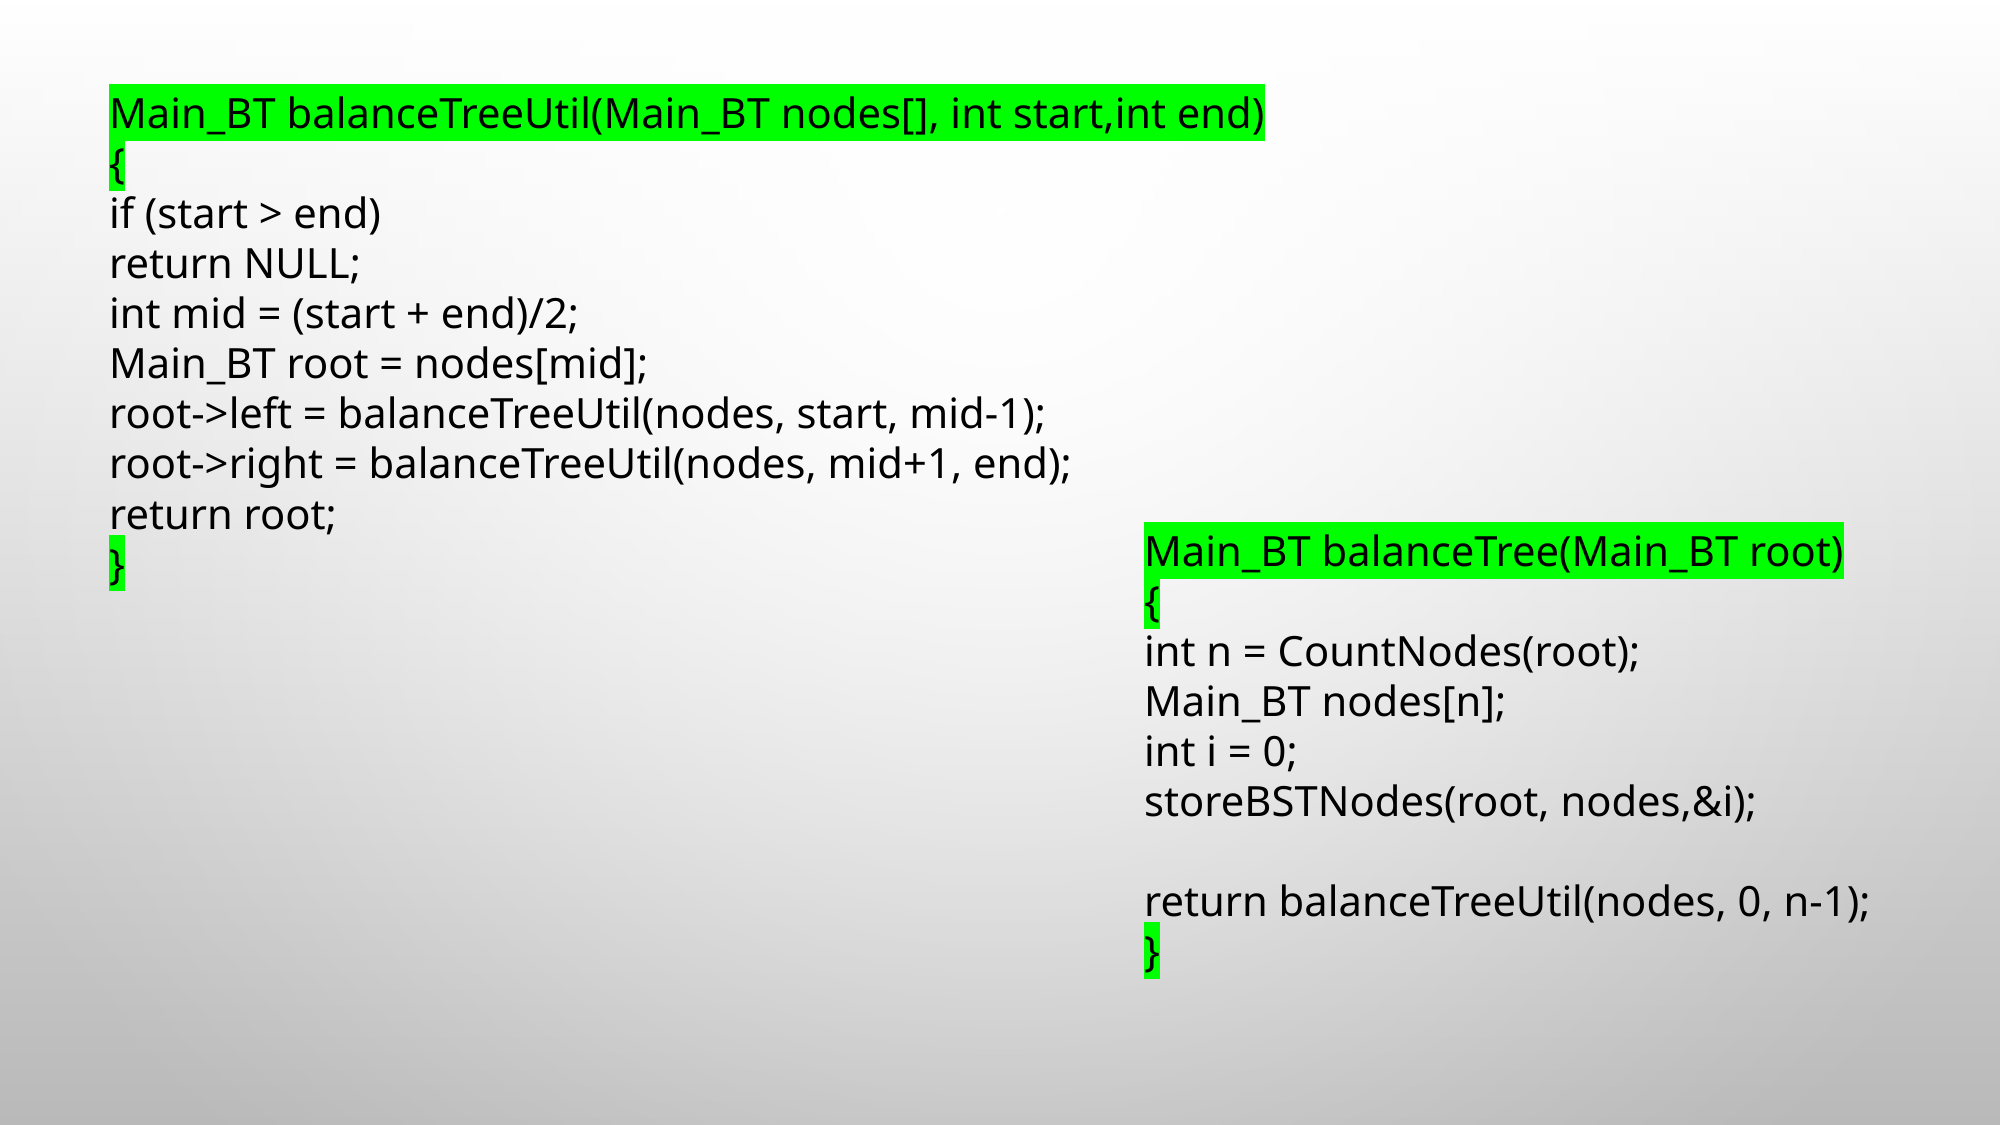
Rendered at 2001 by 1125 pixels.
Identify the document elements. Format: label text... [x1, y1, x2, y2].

text_box Main_BT balanceTreeUtil(Main_BT nodes[], int start,int end) { if (start > end) return NULL; int mid = (start + end)/2; Main_BT root = nodes[mid]; root->left = balanceTreeUtil(nodes, start, mid-1); root->right = balanceTreeUtil(nodes, mid+1, end); return root; } [94, 79, 1386, 785]
text_box Main_BT balanceTree(Main_BT root) { int n = CountNodes(root); Main_BT nodes[n]; int i = 0; storeBSTNodes(root, nodes,&i); return balanceTreeUtil(nodes, 0, n-1); } [1129, 517, 1886, 1028]
picture [0, 0, 2000, 1125]
